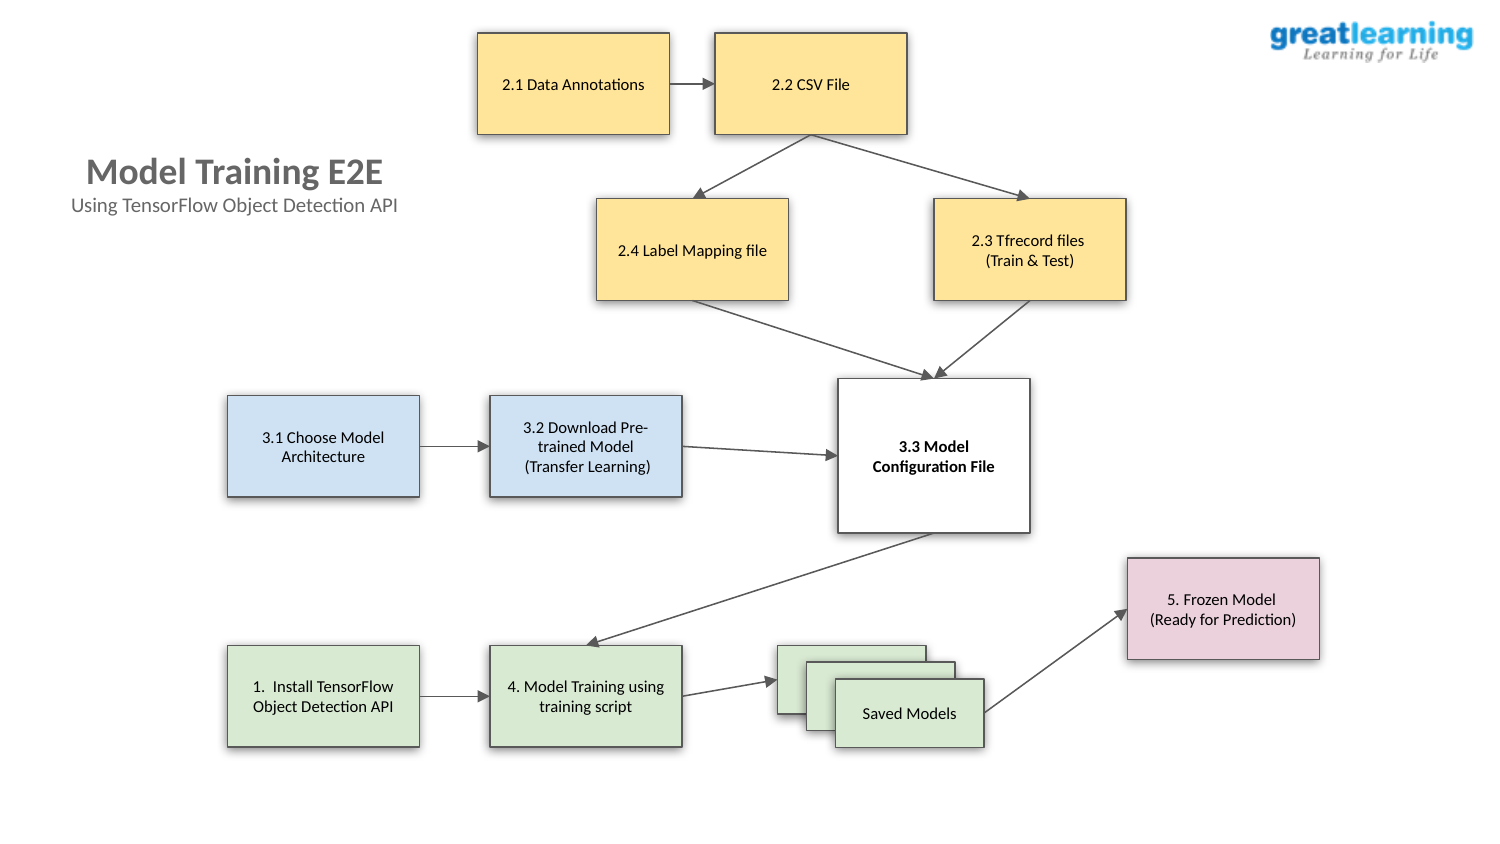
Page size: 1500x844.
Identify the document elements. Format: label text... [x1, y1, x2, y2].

text_box Saved Models [835, 679, 984, 748]
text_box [933, 300, 1031, 379]
text_box 3.2 Download Pre-trained Model (Transfer Learning) [489, 395, 682, 498]
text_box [681, 446, 839, 456]
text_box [585, 532, 935, 646]
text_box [692, 300, 931, 379]
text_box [812, 134, 1031, 199]
text_box 4. Model Training using training script [489, 645, 682, 748]
text_box 2.2 CSV File [714, 32, 907, 133]
picture [1270, 20, 1474, 63]
text_box Saved Model [777, 654, 926, 714]
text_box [681, 679, 778, 697]
text_box 3.1 Choose Model Architecture [227, 395, 420, 498]
text_box 2.1 Data Annotations [477, 32, 670, 135]
text_box 2.4 Label Mapping file [596, 198, 789, 301]
text_box 3.3 Model Configuration File [838, 386, 1030, 534]
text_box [692, 134, 812, 199]
text_box Saved Model [806, 662, 955, 731]
text_box 2.3 Tfrecord files (Train & Test) [934, 198, 1126, 301]
text_box 1. Install TensorFlow Object Detection API [227, 645, 420, 748]
text_box Model Training E2E Using TensorFlow Object Detection API [49, 117, 420, 248]
text_box 5. Frozen Model (Ready for Prediction) [1127, 557, 1320, 660]
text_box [983, 608, 1128, 714]
